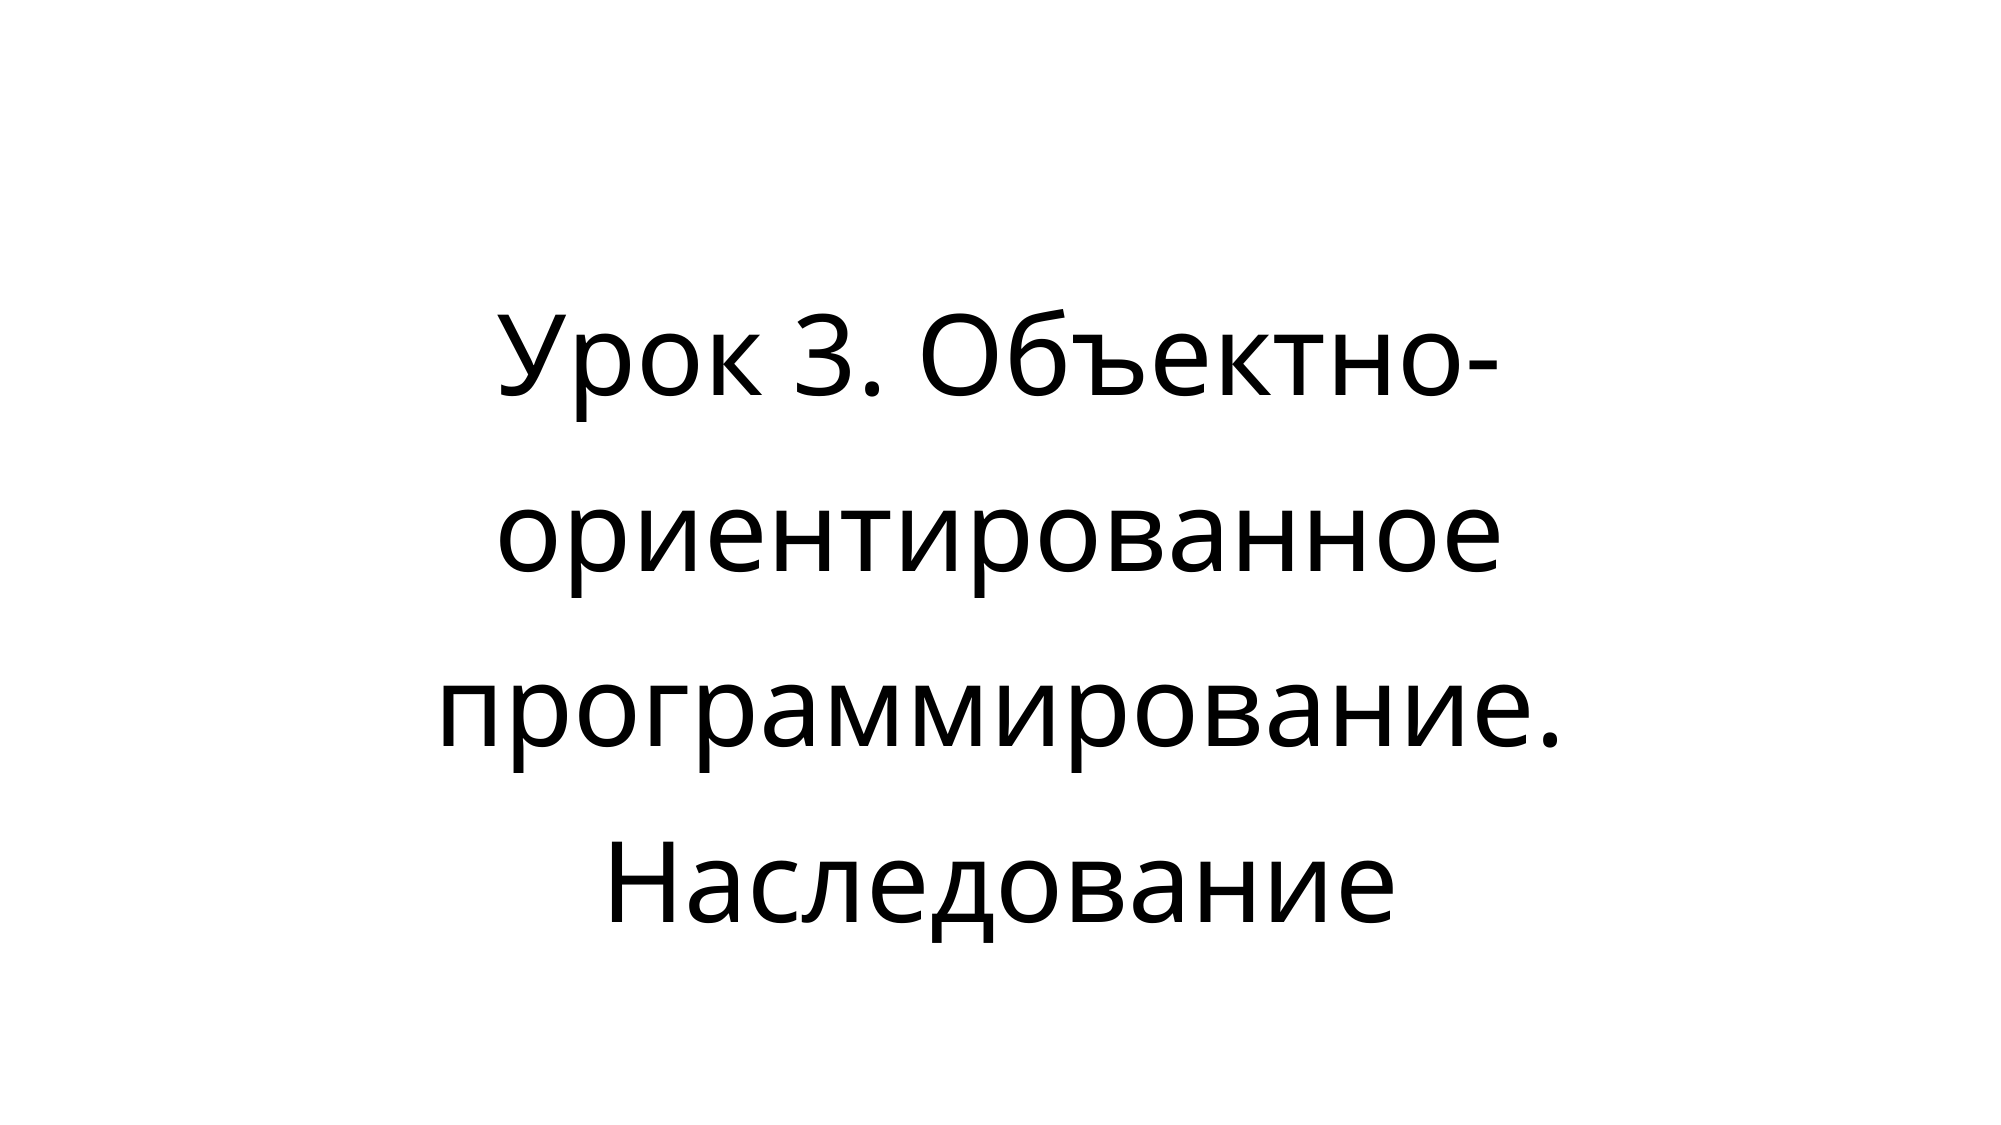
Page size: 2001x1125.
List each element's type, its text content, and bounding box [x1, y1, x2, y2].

title Урок 3. Объектно-ориентированное программирование. Наследование [249, 216, 1750, 1088]
